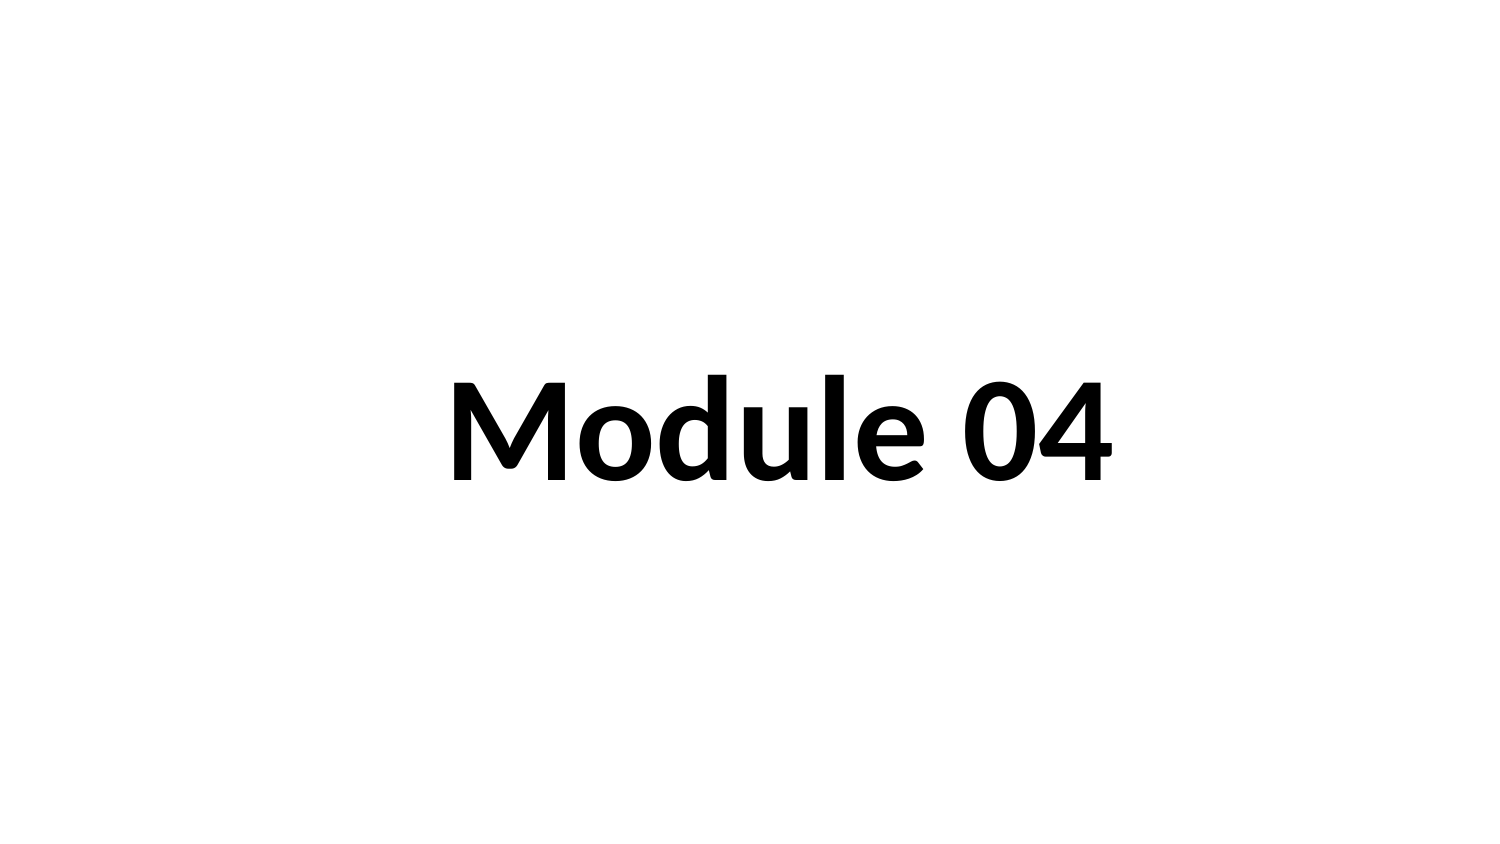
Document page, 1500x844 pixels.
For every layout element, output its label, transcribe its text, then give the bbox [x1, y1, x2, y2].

text_box Module 04 [429, 323, 1131, 519]
